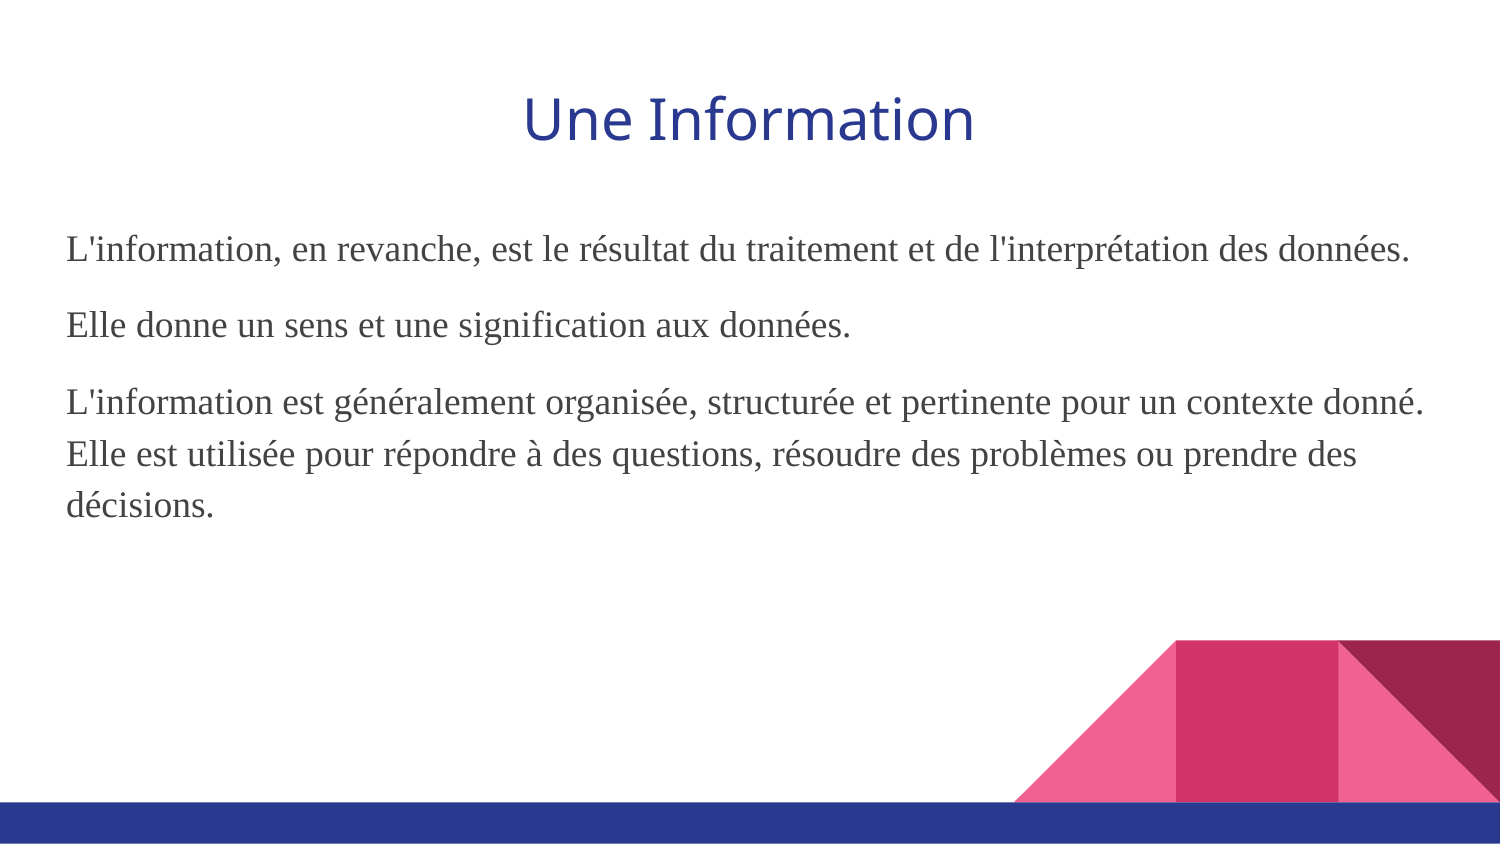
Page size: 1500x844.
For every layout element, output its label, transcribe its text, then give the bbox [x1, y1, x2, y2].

list L'information, en revanche, est le résultat du traitement et de l'interprétation des données. Elle donne un sens et une signification aux données. L'information est généralement organisée, structurée et pertinente pour un contexte donné. Elle est utilisée pour répondre à des questions, résoudre des problèmes ou prendre des décisions. [51, 201, 1449, 750]
title Une Information [51, 67, 1449, 167]
